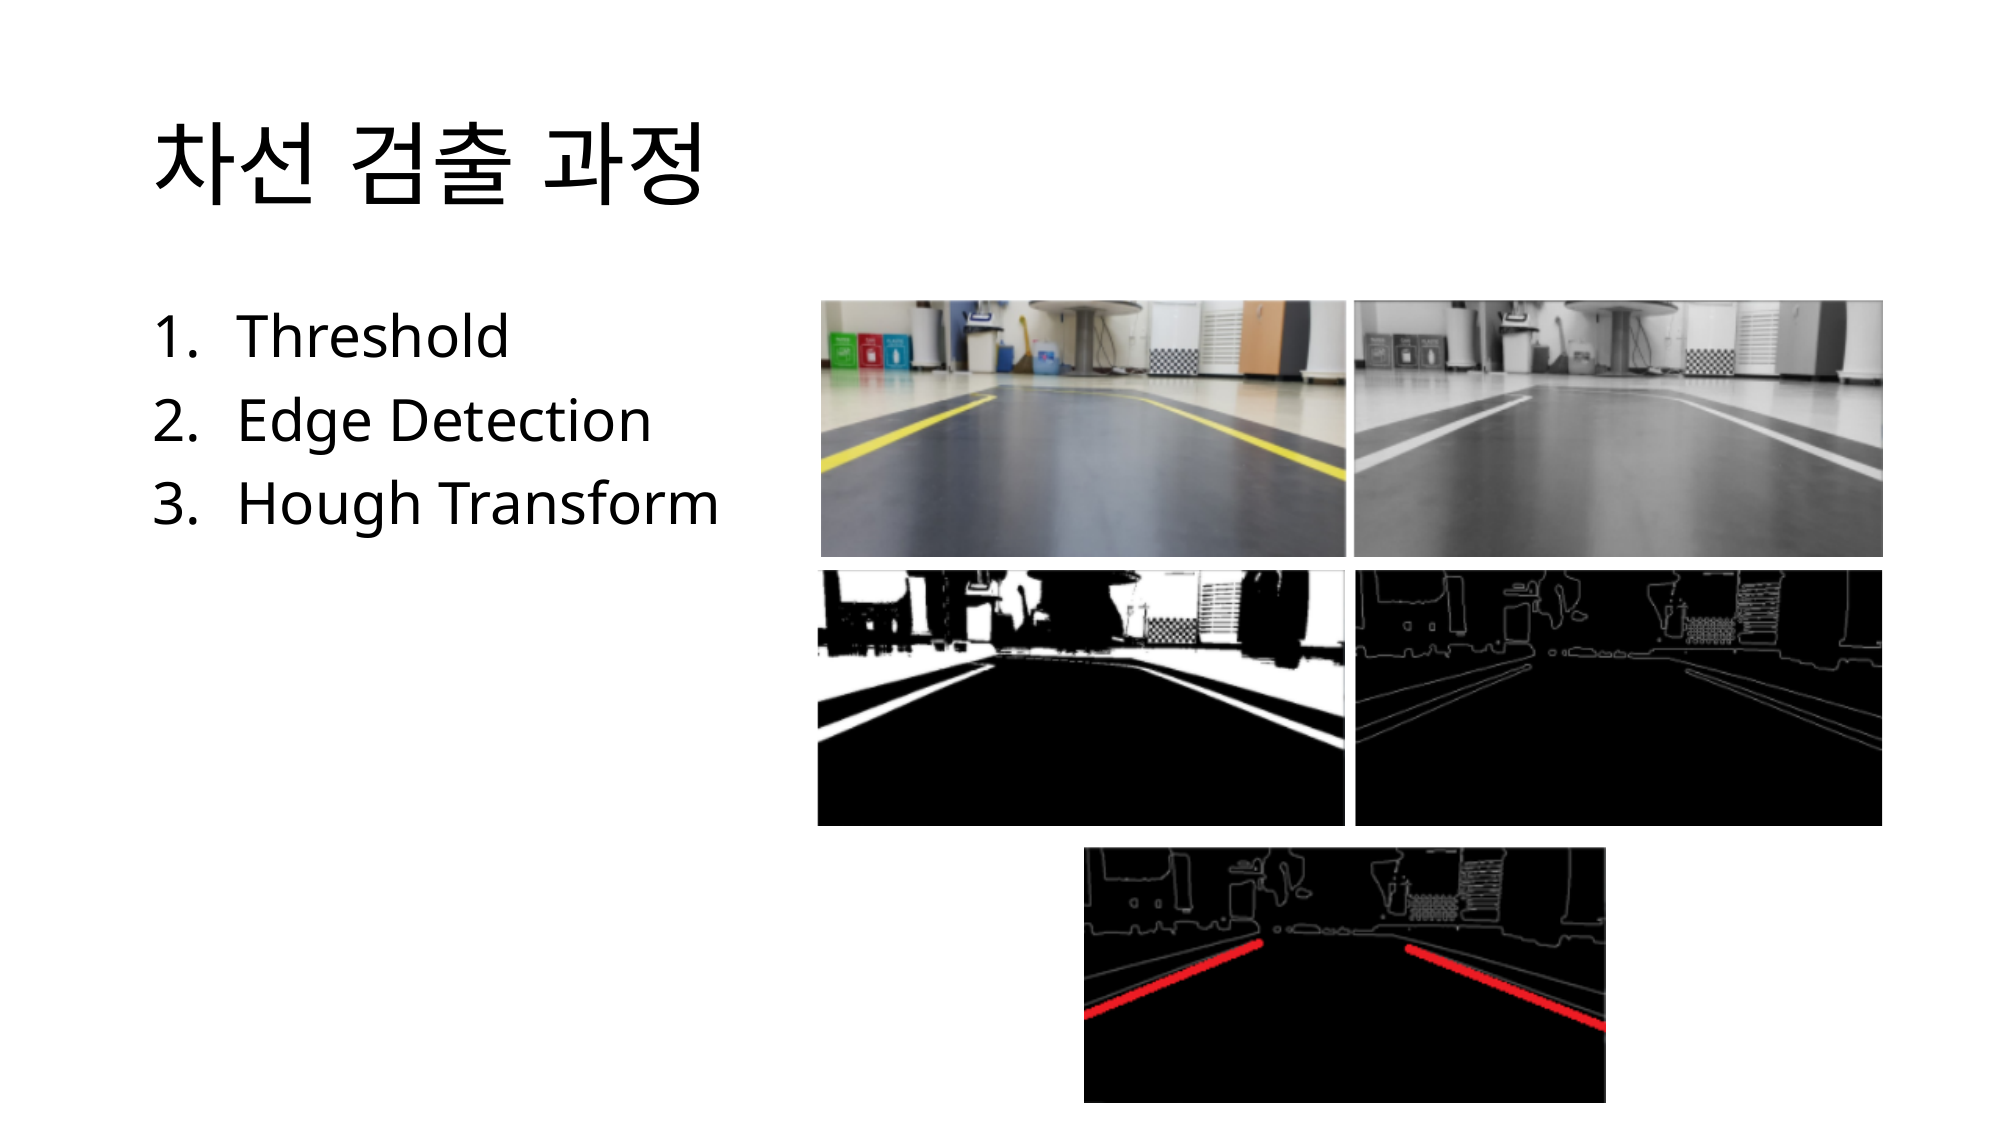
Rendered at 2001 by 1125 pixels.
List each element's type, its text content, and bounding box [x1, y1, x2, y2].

title 차선 검출 과정 [137, 59, 1863, 278]
picture [821, 299, 1883, 557]
picture [1352, 570, 1883, 826]
picture [1084, 846, 1606, 1103]
list Threshold Edge Detection Hough Transform [137, 299, 1863, 1014]
picture [814, 570, 1345, 826]
